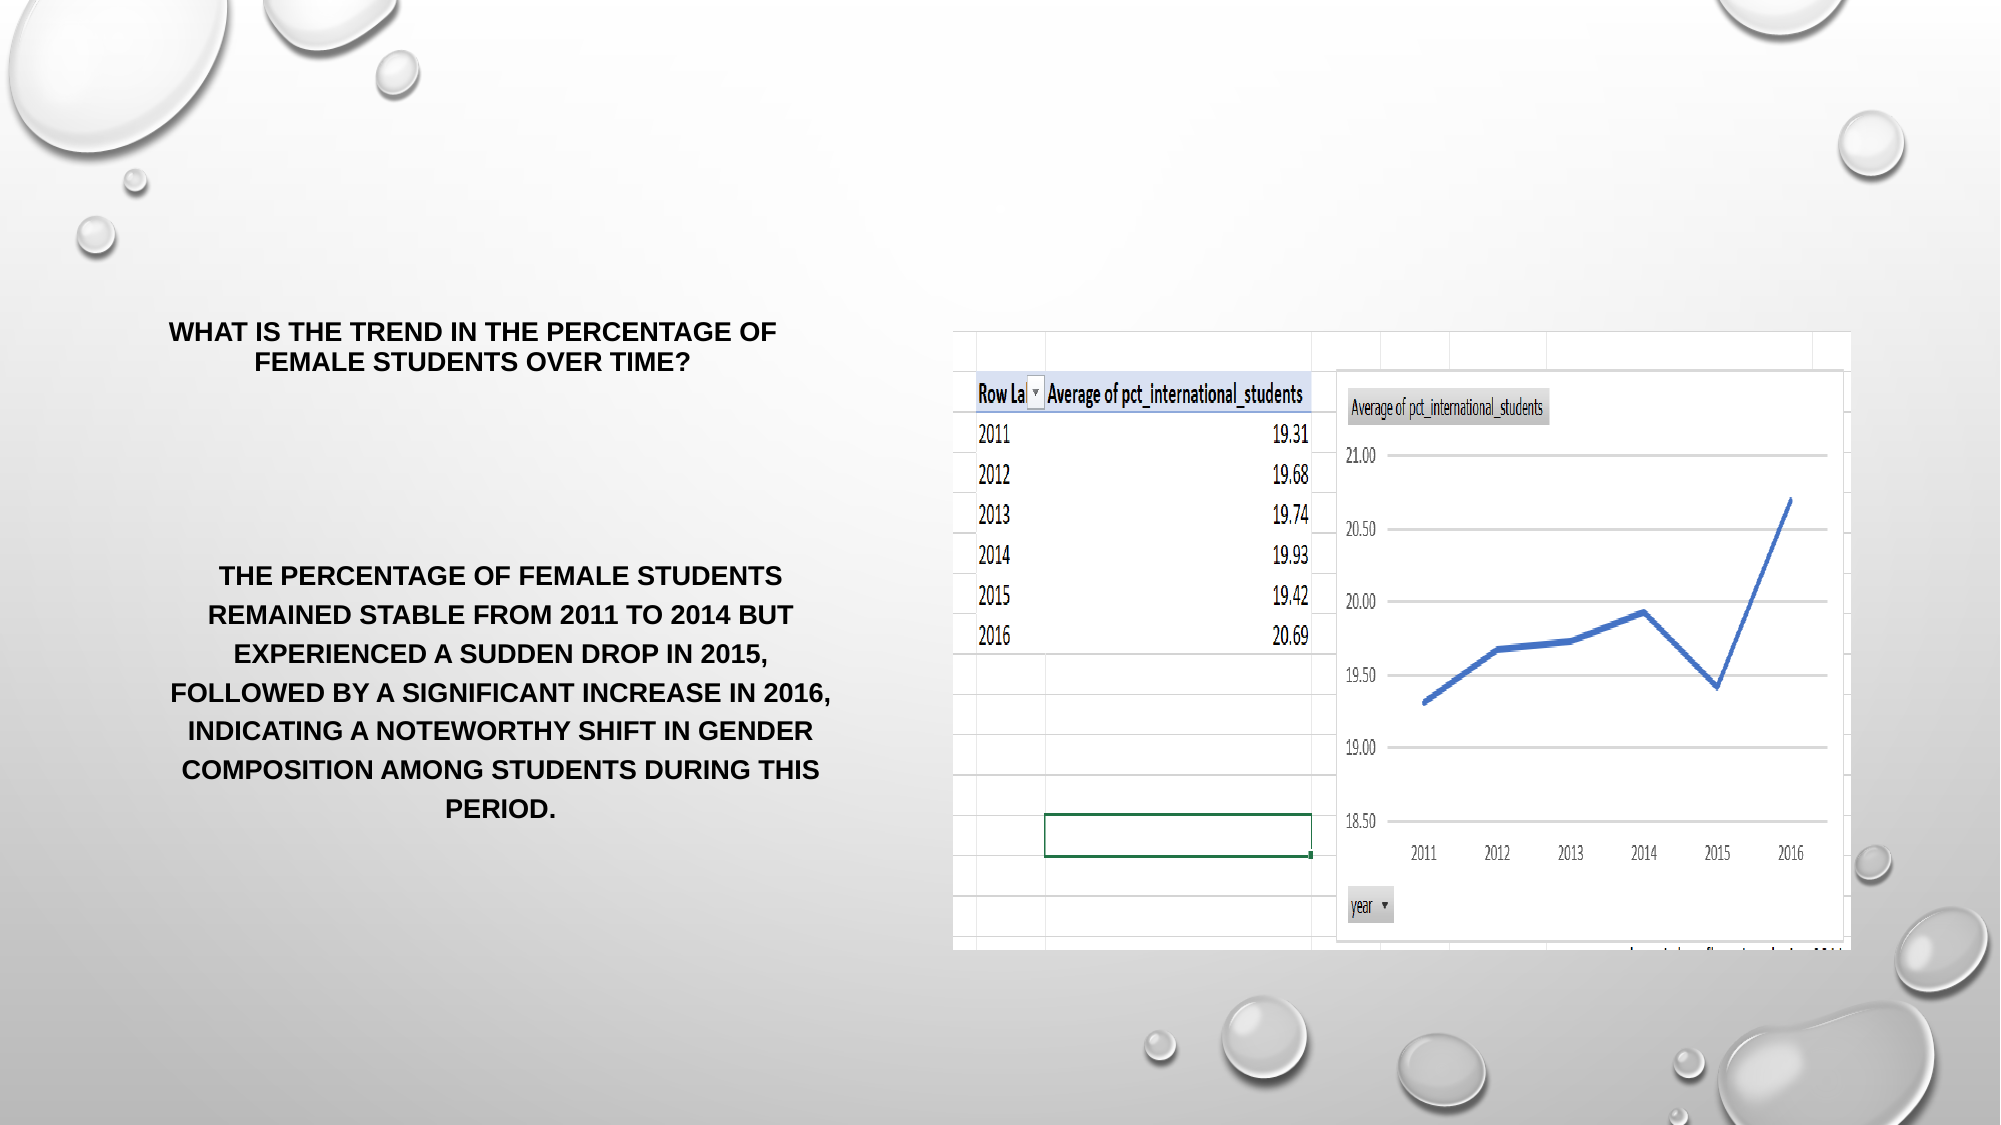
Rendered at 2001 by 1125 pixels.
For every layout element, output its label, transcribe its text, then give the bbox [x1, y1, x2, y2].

list The percentage of female students remained stable from 2011 to 2014 but experienced a sudden drop in 2015, followed by a significant increase in 2016, indicating a noteworthy shift in gender composition among students during this period. [149, 431, 852, 950]
title What is the trend in the percentage of female students over time? [149, 99, 796, 431]
picture [0, 0, 2000, 1125]
